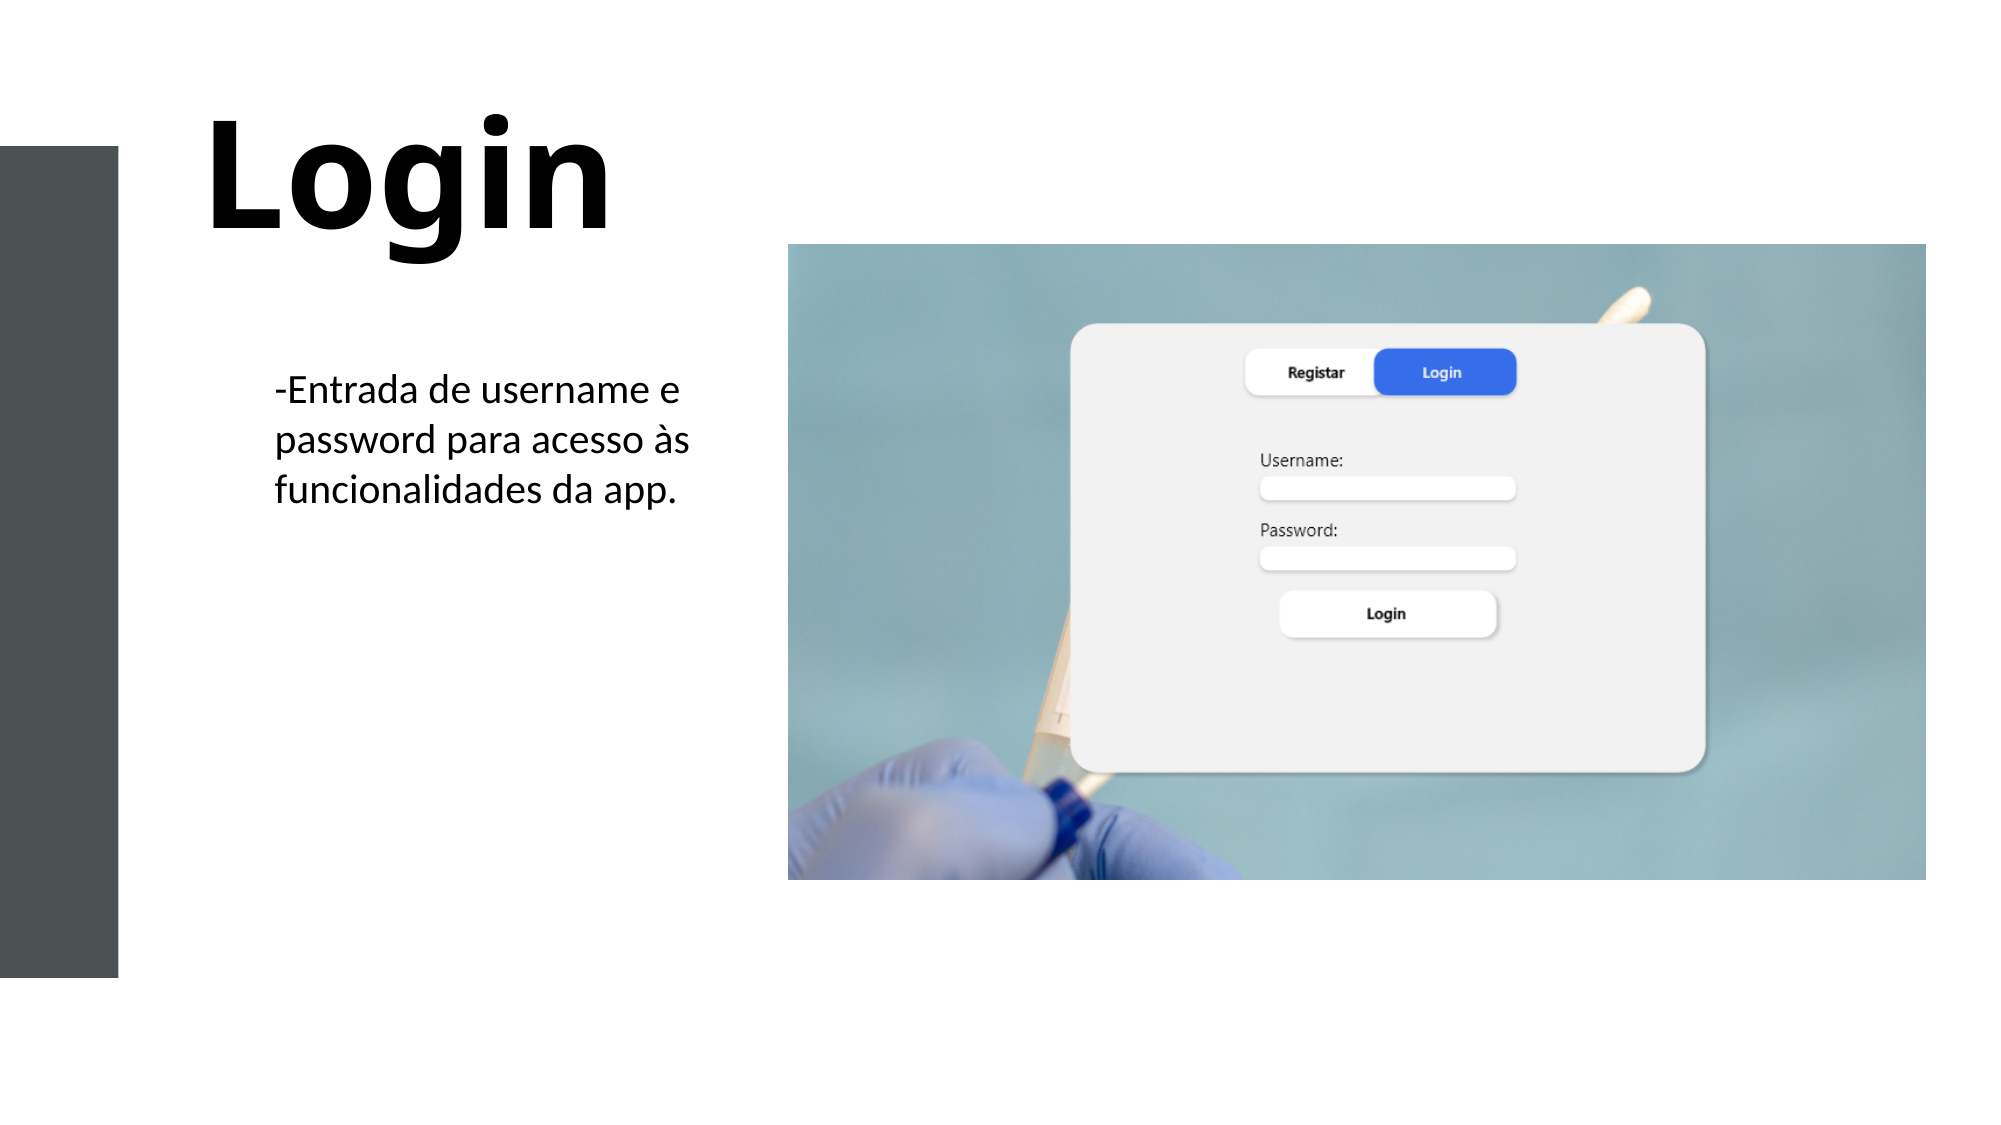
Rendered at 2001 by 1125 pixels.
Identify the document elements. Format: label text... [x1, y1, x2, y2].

text_box [0, 146, 119, 978]
text_box Login [200, 59, 1926, 278]
text_box -Entrada de username e password para acesso às funcionalidades da app. [259, 354, 783, 626]
picture [788, 244, 1926, 880]
